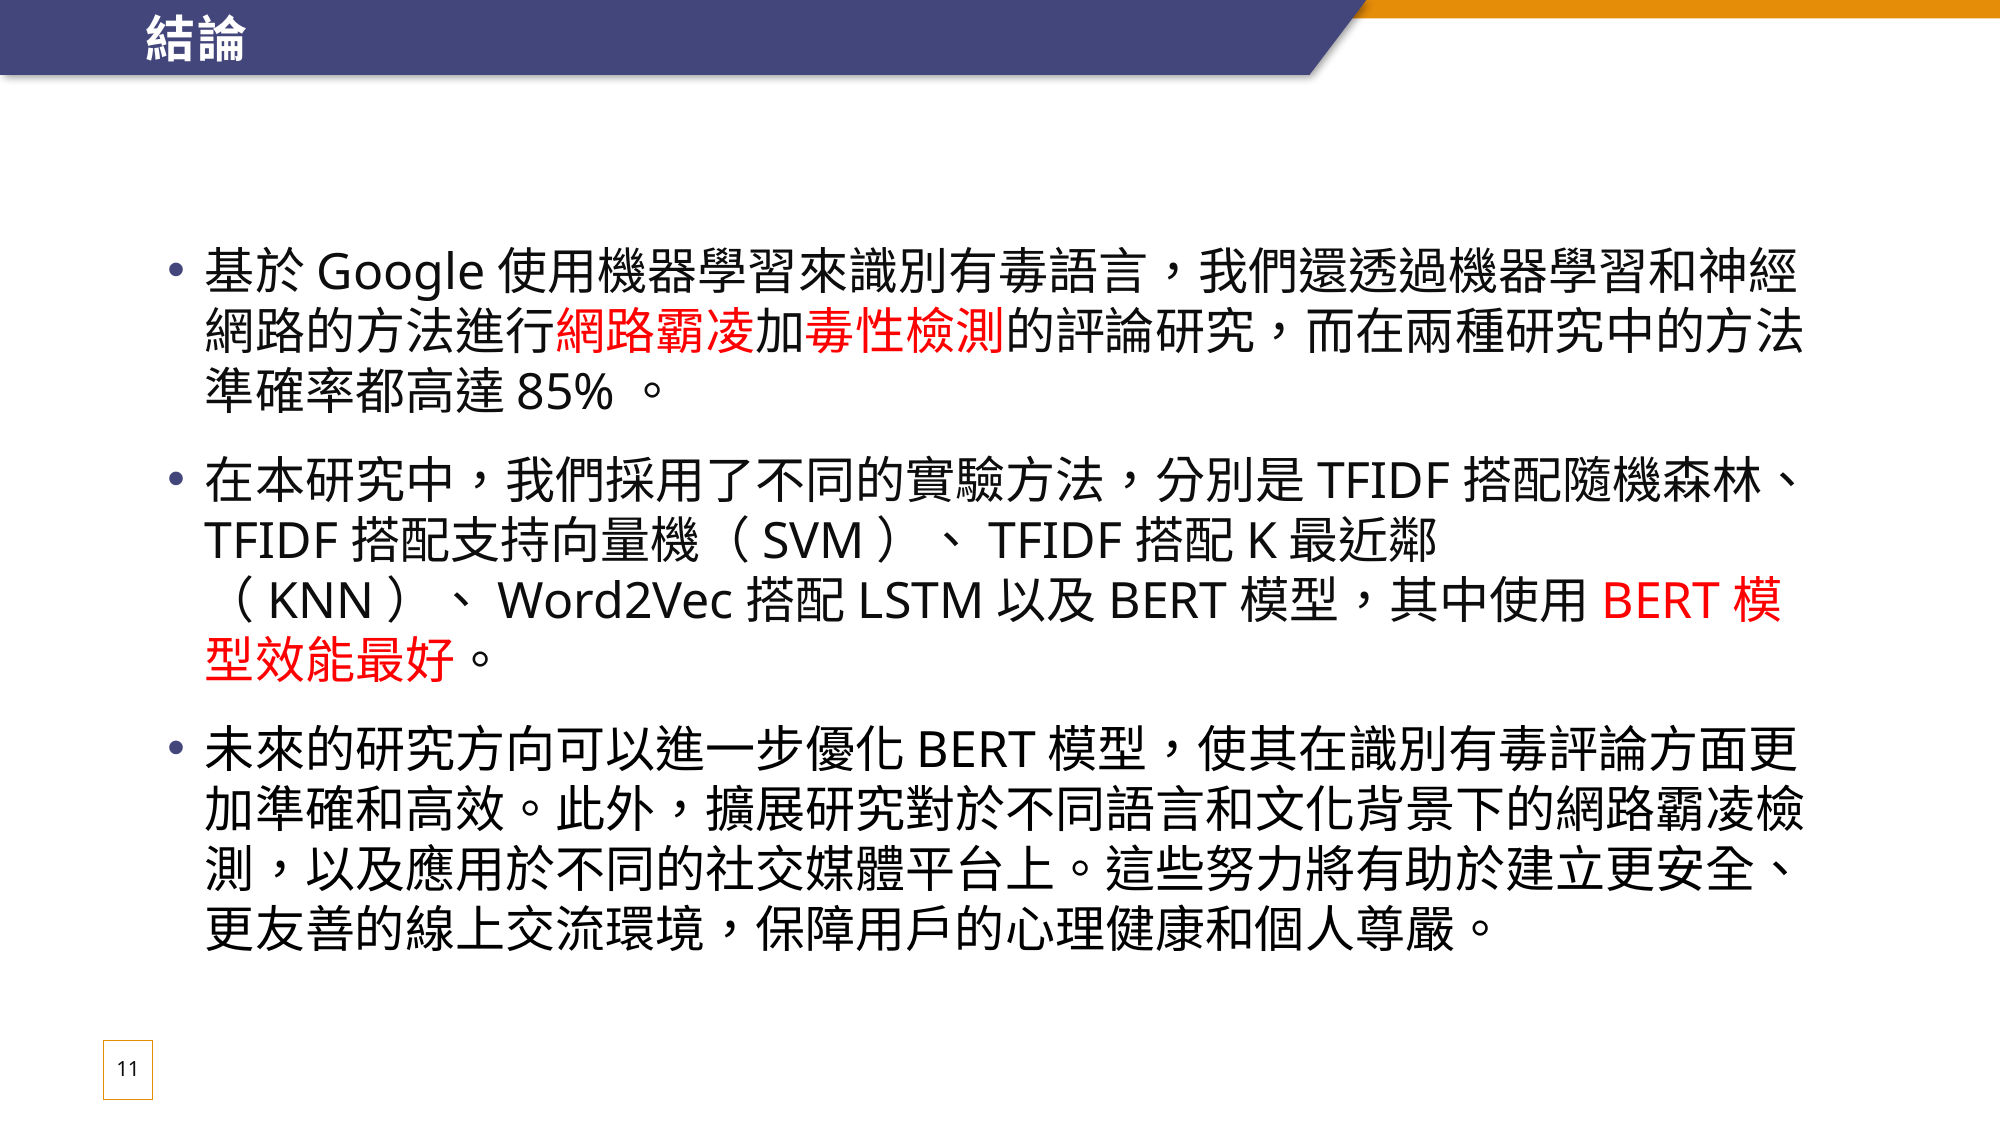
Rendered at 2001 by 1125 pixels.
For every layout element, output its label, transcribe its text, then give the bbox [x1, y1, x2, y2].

title 結論 [130, 0, 1904, 117]
slide_number 11 [103, 1040, 153, 1100]
text_box 基於Google使用機器學習來識別有毒語言，我們還透過機器學習和神經網路的方法進行網路霸凌加毒性檢測的評論研究，而在兩種研究中的方法準確率都高達85%。 在本研究中，我們採用了不同的實驗方法，分別是TFIDF搭配隨機森林、TFIDF搭配支持向量機（SVM）、TFIDF搭配K最近鄰（KNN）、Word2Vec搭配LSTM以及BERT模型，其中使用BERT模型效能最好。 未來的研究方向可以進一步優化BERT模型，使其在識別有毒評論方面更加準確和高效。此外，擴展研究對於不同語言和文化背景下的網路霸凌檢測，以及應用於不同的社交媒體平台上。這些努力將有助於建立更安全、更友善的線上交流環境，保障用戶的心理健康和個人尊嚴。 [152, 231, 1839, 965]
